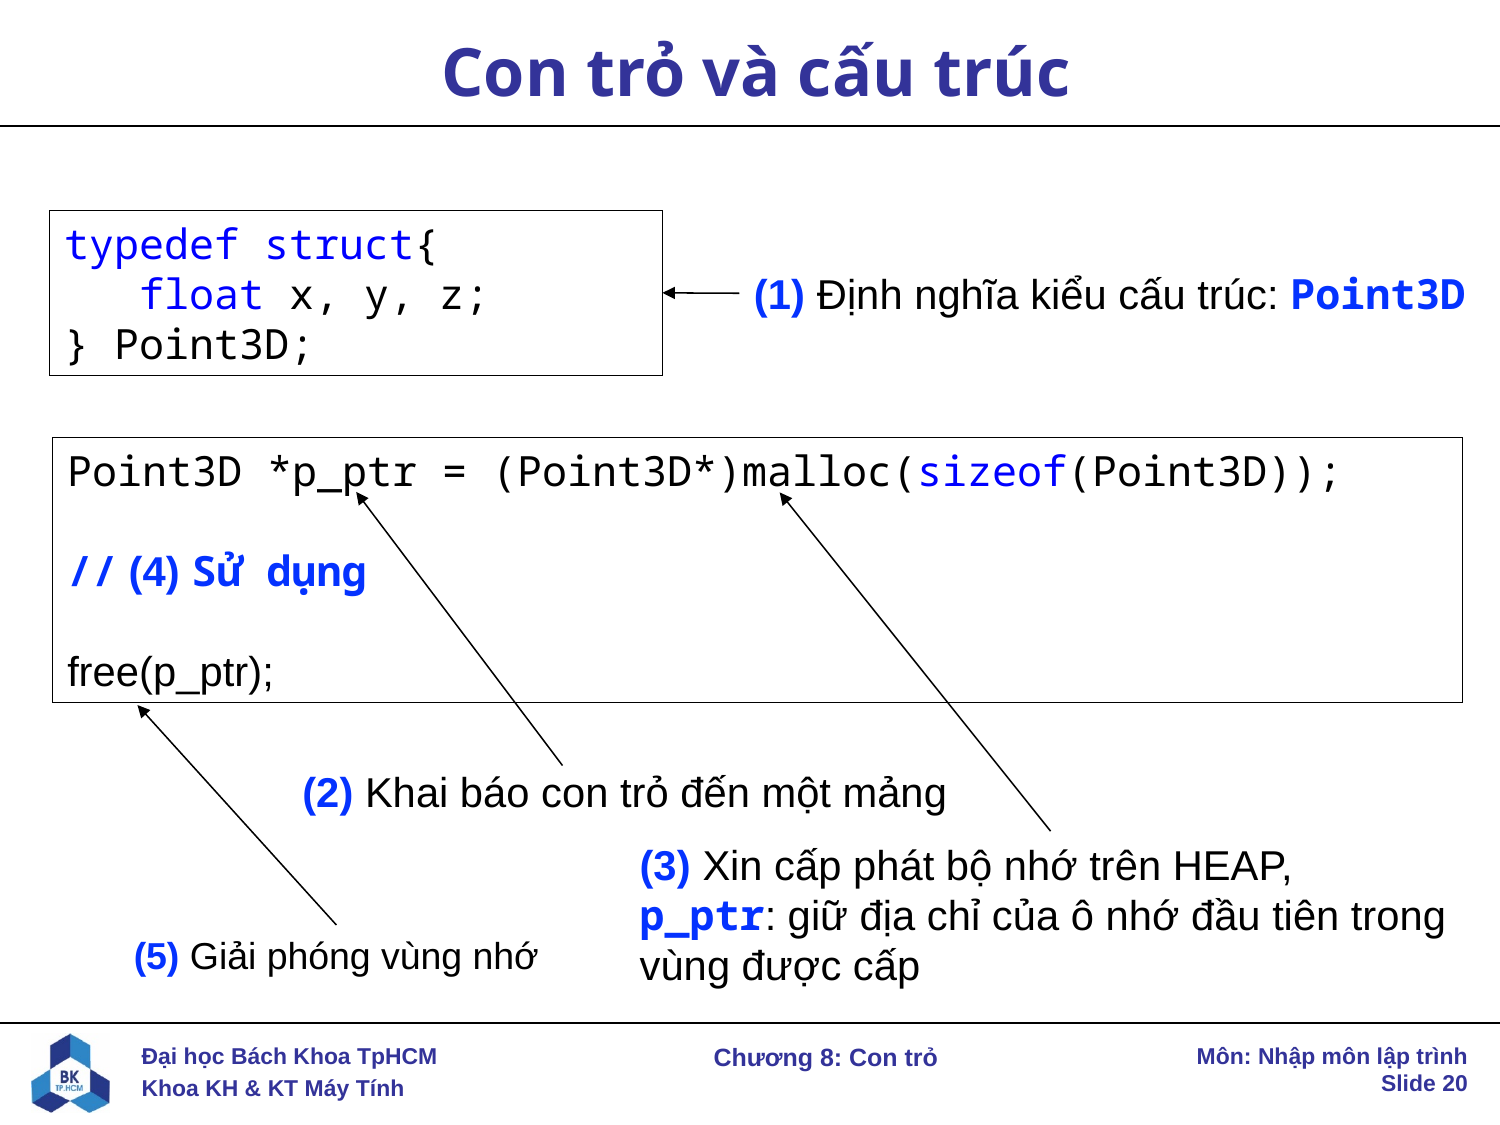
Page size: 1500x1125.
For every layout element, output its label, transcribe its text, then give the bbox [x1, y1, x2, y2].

text_box (1) Định nghĩa kiểu cấu trúc: Point3D [739, 260, 1481, 326]
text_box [356, 491, 563, 766]
text_box (2) Khai báo con trỏ đến một mảng [341, 757, 774, 823]
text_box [137, 704, 337, 926]
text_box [779, 492, 1051, 832]
title Con trỏ và cấu trúc [50, 12, 1463, 126]
text_box (5) Giải phóng vùng nhớ [118, 924, 554, 985]
picture [31, 1033, 110, 1113]
text_box (3) Xin cấp phát bộ nhớ trên HEAP, p_ptr: giữ địa chỉ của ô nhớ đầu tiên trong vùng được cấp [624, 831, 1477, 996]
text_box typedef struct{ float x, y, z; } Point3D; [49, 210, 663, 376]
text_box Point3D *p_ptr = (Point3D*)malloc(sizeof(Point3D)); // (4) Sử dụng free(p_ptr); [52, 437, 1463, 703]
